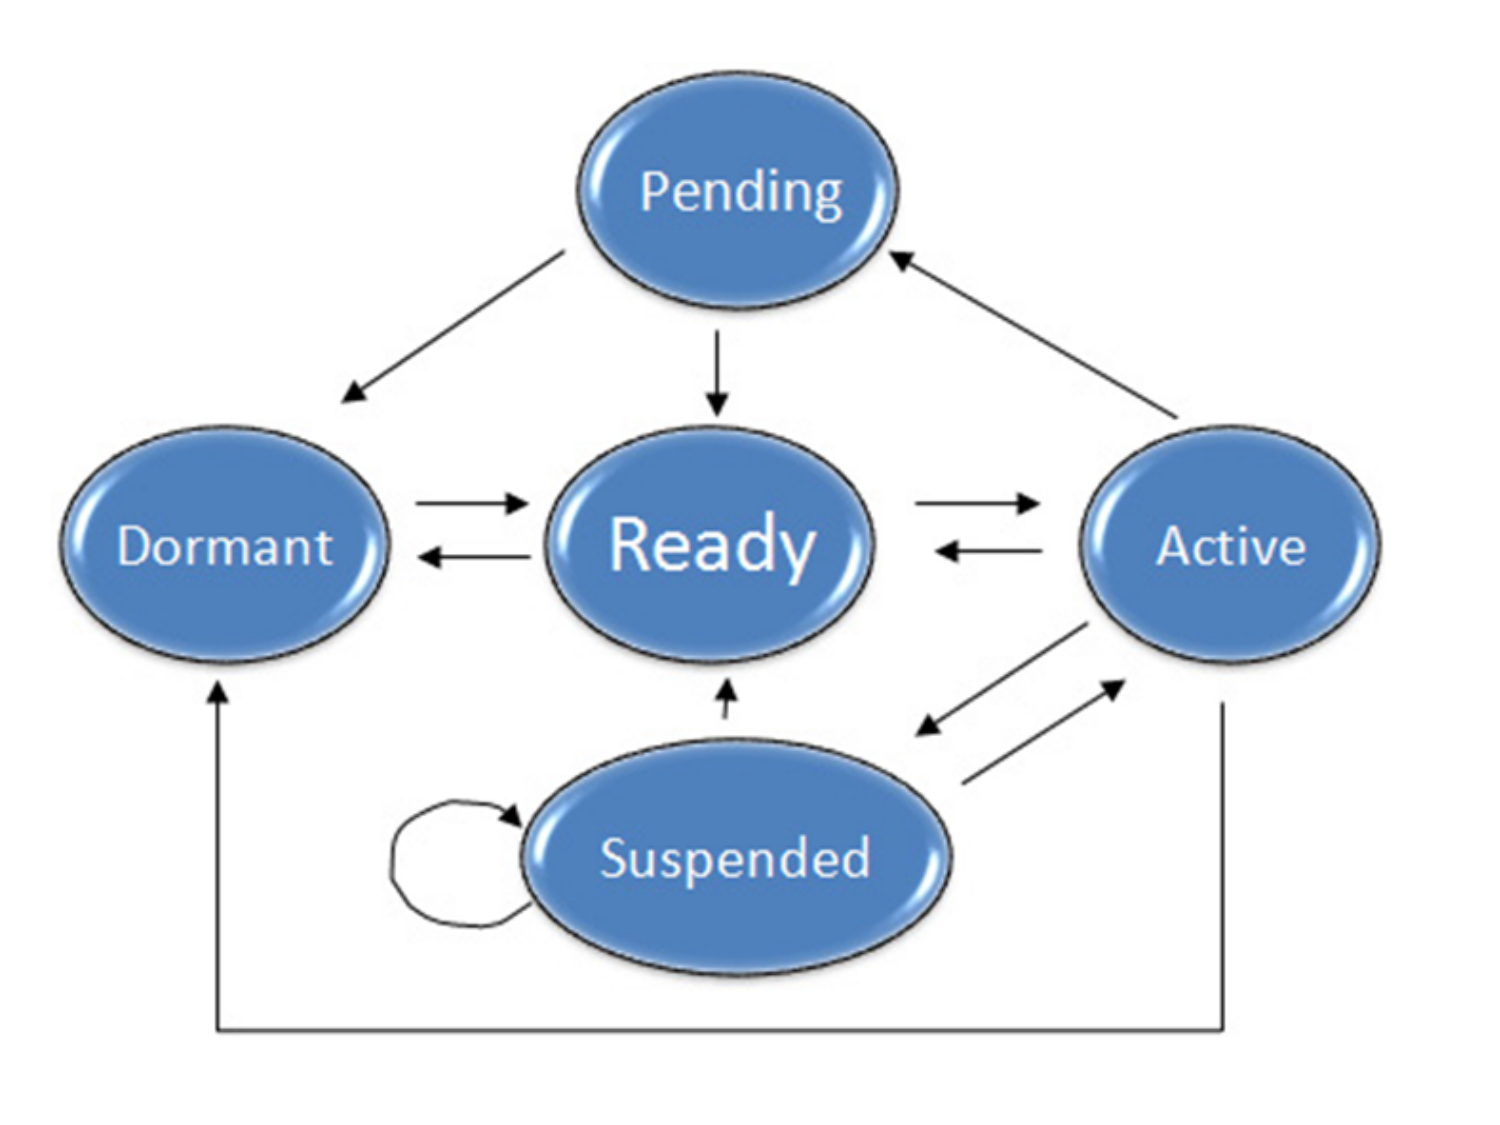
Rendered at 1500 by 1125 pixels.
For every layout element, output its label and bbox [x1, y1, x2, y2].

list [49, 62, 1392, 1050]
